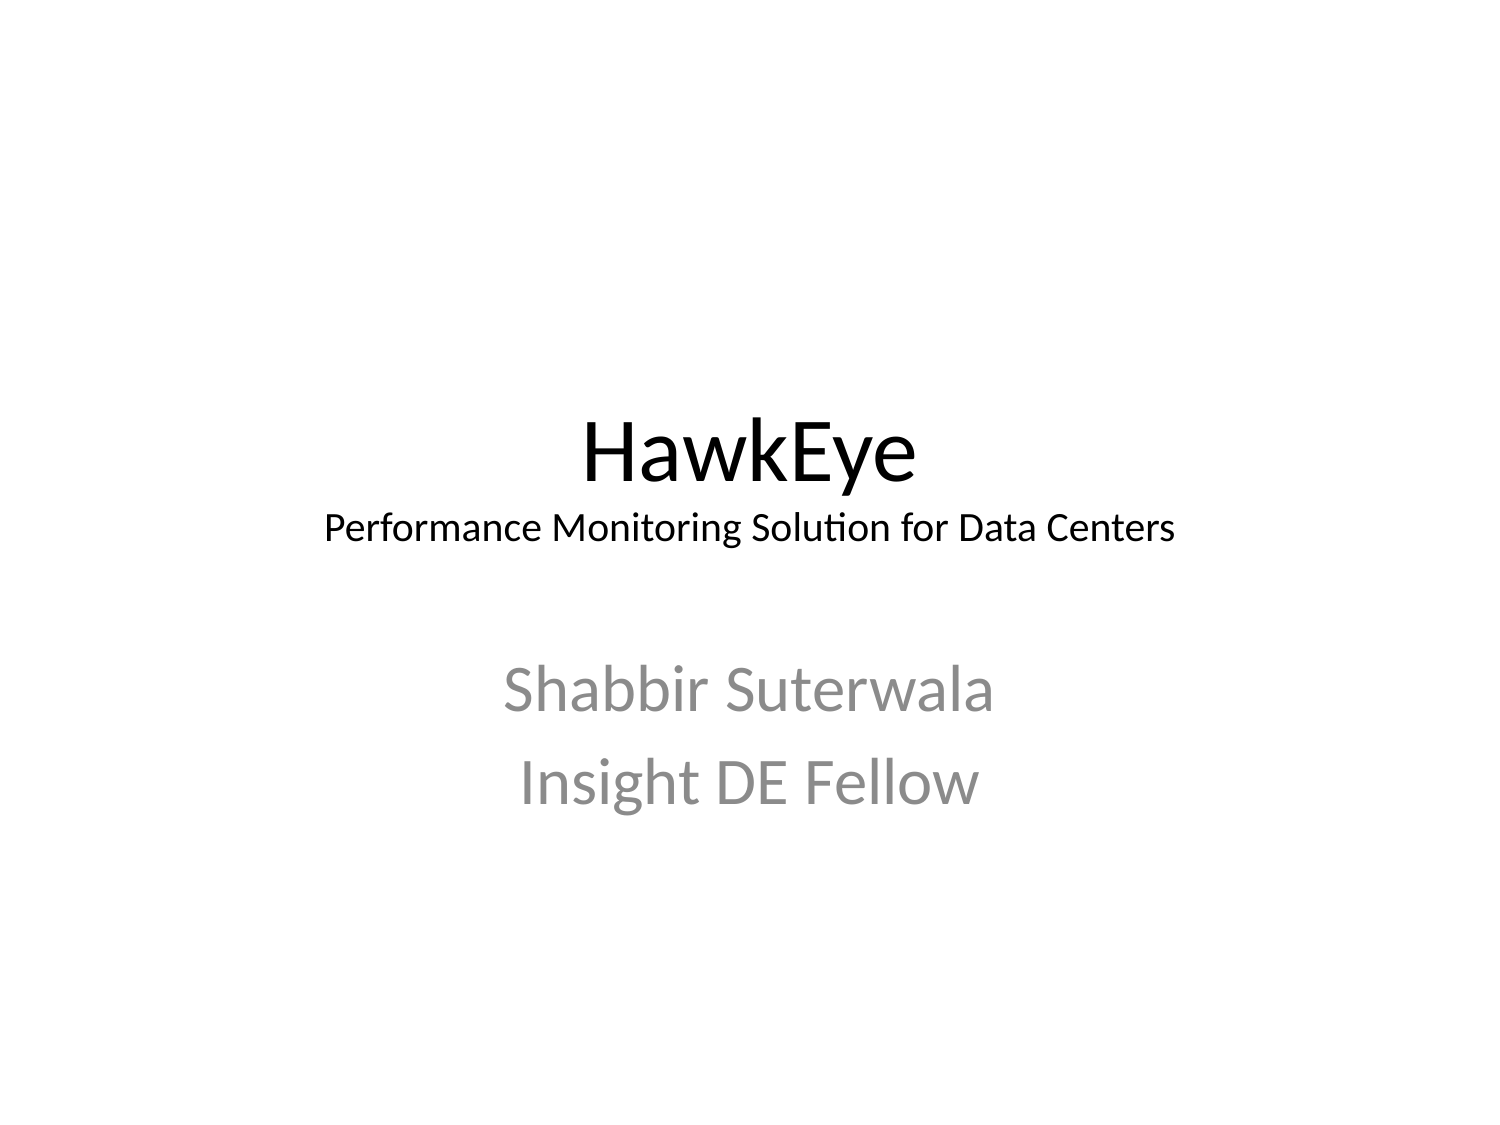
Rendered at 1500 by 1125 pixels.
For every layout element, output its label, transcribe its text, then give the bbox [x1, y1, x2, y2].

title HawkEye Performance Monitoring Solution for Data Centers [112, 349, 1388, 591]
subtitle Shabbir Suterwala Insight DE Fellow [225, 637, 1275, 925]
